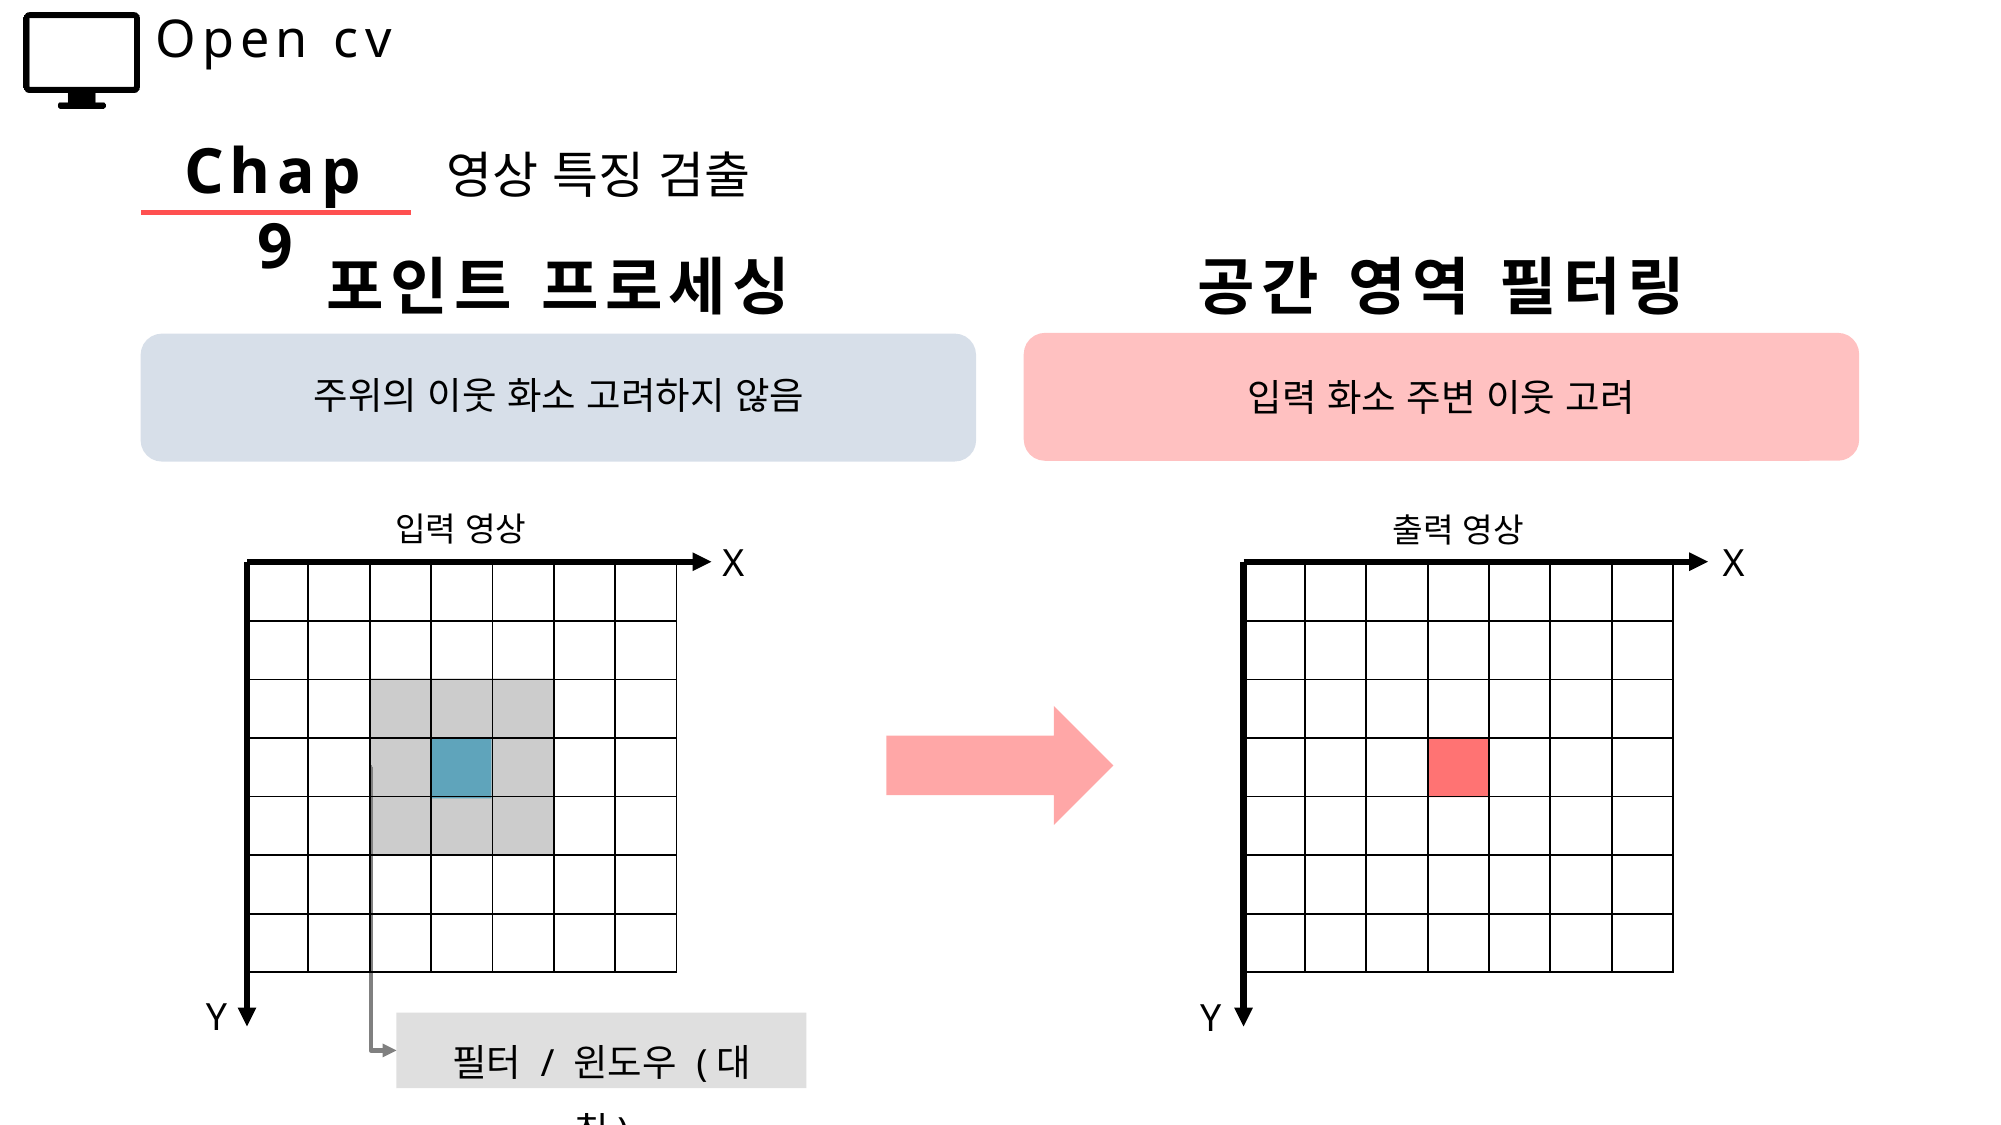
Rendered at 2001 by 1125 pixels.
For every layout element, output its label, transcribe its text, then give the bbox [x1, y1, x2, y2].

table_cell [432, 680, 492, 737]
table_cell [1367, 856, 1427, 913]
table_cell [1247, 739, 1304, 796]
table_cell [1367, 797, 1427, 854]
table_cell [1306, 622, 1365, 679]
table_cell [251, 856, 307, 913]
table_cell [616, 622, 676, 679]
table_cell [371, 680, 430, 737]
table_cell [1367, 680, 1427, 737]
table_cell [1613, 622, 1672, 679]
table_cell [1490, 797, 1549, 854]
table_cell [1613, 680, 1672, 737]
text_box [370, 766, 397, 1051]
table_cell [402, 915, 430, 971]
table_cell [309, 856, 365, 913]
table_cell [251, 915, 307, 971]
table_header [251, 569, 307, 620]
table_cell [1367, 622, 1427, 679]
table_header [1247, 569, 1304, 620]
table_cell [1613, 797, 1672, 854]
table_cell [1613, 856, 1672, 913]
table_cell [1490, 856, 1549, 913]
table_cell [402, 856, 430, 913]
table_cell [432, 856, 492, 913]
table_cell [1306, 856, 1365, 913]
text_box 입력 영상 [351, 500, 571, 556]
table_cell [493, 622, 553, 679]
table_cell [1429, 856, 1488, 913]
table_cell [555, 680, 614, 737]
table_cell [1367, 915, 1427, 971]
table_header [1367, 569, 1427, 620]
text_box [396, 1012, 414, 1089]
table_cell [371, 739, 430, 796]
table_cell [555, 915, 614, 971]
table_cell [493, 856, 553, 913]
table_cell [616, 915, 676, 971]
table_cell [493, 680, 553, 737]
table_cell [432, 797, 492, 854]
table_cell [1247, 680, 1304, 737]
table_cell [1429, 797, 1488, 854]
table_cell [616, 680, 676, 737]
table_cell [371, 622, 430, 679]
table_cell [1613, 739, 1672, 796]
table_cell [1490, 739, 1549, 796]
table_cell [1247, 915, 1304, 971]
table_cell [1306, 915, 1365, 971]
table_cell [1306, 797, 1365, 854]
text_box 출력 영상 [1349, 501, 1568, 557]
table_cell [1490, 680, 1549, 737]
table_cell [432, 739, 492, 796]
table_cell [432, 622, 492, 679]
table_cell [1306, 739, 1365, 796]
table_cell [1247, 622, 1304, 679]
table_header [309, 569, 369, 620]
table_cell [1551, 680, 1611, 737]
text_box Y [191, 985, 253, 1046]
text_box [884, 703, 1116, 827]
table_header [616, 569, 676, 620]
table_header [432, 569, 492, 620]
text_box Y [1185, 986, 1248, 1047]
table_cell [251, 622, 307, 679]
table_header [1551, 569, 1611, 620]
table_cell [1551, 915, 1611, 971]
text_box 영상 특징 검출 [431, 135, 1207, 211]
table_cell [616, 856, 676, 913]
table_cell [555, 739, 614, 796]
table_cell [251, 797, 307, 854]
table_cell [555, 856, 614, 913]
table_cell [309, 915, 365, 971]
table_cell [1551, 739, 1611, 796]
picture [23, 1, 140, 119]
text_box Chap 9 [140, 123, 411, 211]
table_cell [1429, 915, 1488, 971]
table_cell [1429, 622, 1488, 679]
table_cell [251, 680, 307, 737]
table_cell [1490, 622, 1549, 679]
text_box X [1707, 531, 1770, 592]
table_cell [1367, 739, 1427, 796]
table_cell [493, 797, 553, 854]
text_box Open cv [140, 0, 411, 72]
table_cell [1247, 797, 1304, 854]
table_header [493, 569, 553, 620]
table_cell [1247, 856, 1304, 913]
table_cell [616, 739, 676, 796]
text_box 필터 / 윈도우 (대칭) [414, 1009, 789, 1125]
table_header [1429, 569, 1488, 620]
table_cell [493, 915, 553, 971]
table_header [1613, 569, 1672, 620]
table_cell [616, 797, 676, 854]
table_cell [1551, 797, 1611, 854]
table_cell [402, 797, 430, 854]
table_cell [309, 797, 365, 854]
table_cell [309, 739, 369, 796]
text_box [140, 239, 1860, 462]
table_cell [1551, 856, 1611, 913]
table_cell [1306, 680, 1365, 737]
text_box [789, 1012, 807, 1089]
table_cell [1613, 915, 1672, 971]
table_header [555, 569, 614, 620]
table_header [371, 569, 430, 620]
table_cell [1490, 915, 1549, 971]
table_cell [309, 622, 369, 679]
table_cell [555, 622, 614, 679]
table_header [1306, 569, 1365, 620]
table_cell [432, 915, 492, 971]
table_cell [251, 739, 307, 796]
table_cell [1429, 739, 1488, 796]
text_box X [707, 531, 770, 592]
table_cell [309, 680, 369, 737]
table_cell [493, 739, 553, 796]
table_cell [1551, 622, 1611, 679]
table_cell [1429, 680, 1488, 737]
table_cell [555, 797, 614, 854]
table_header [1490, 569, 1549, 620]
